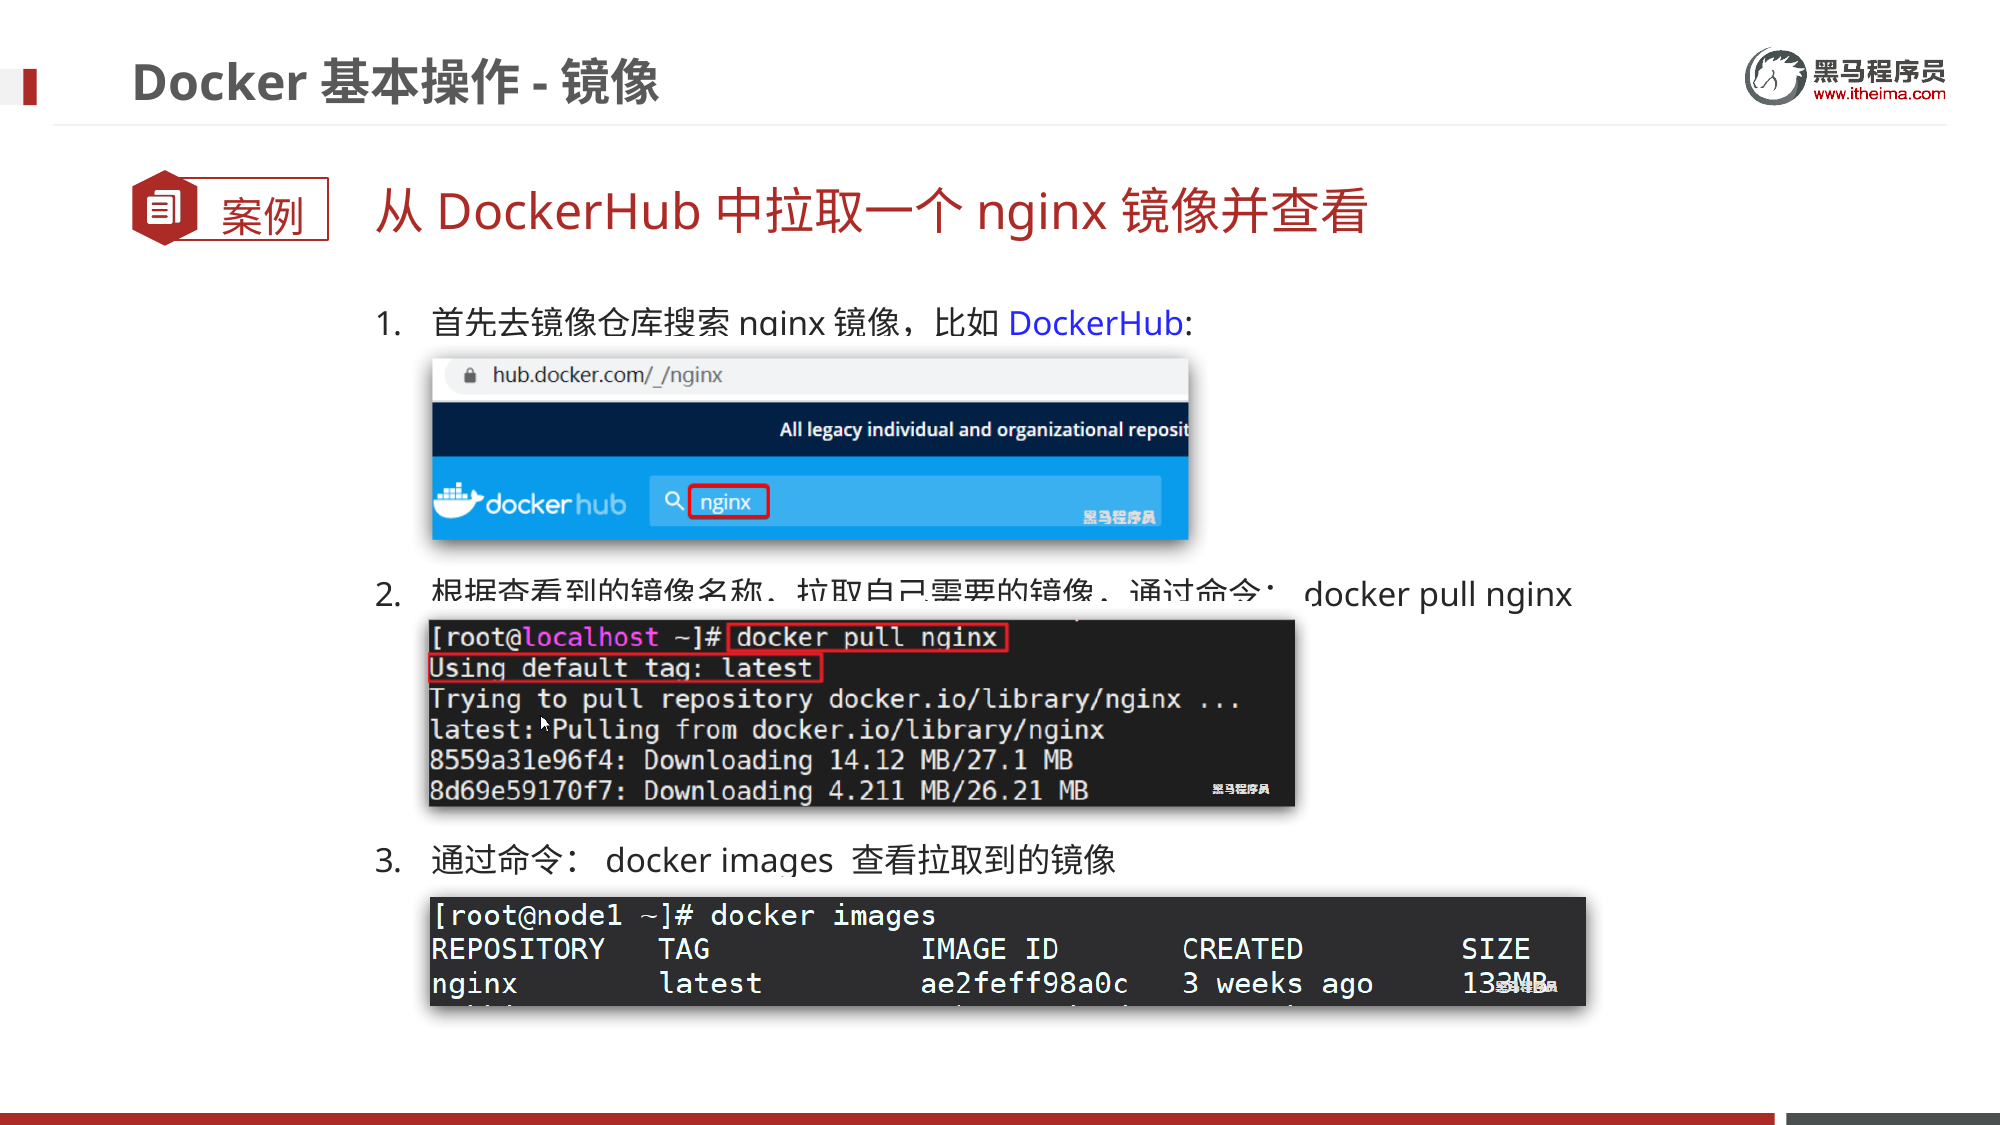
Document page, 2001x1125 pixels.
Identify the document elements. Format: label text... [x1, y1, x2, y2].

picture [410, 336, 1211, 568]
picture [410, 600, 1312, 828]
list 从DockerHub中拉取一个nginx镜像并查看 [360, 166, 1872, 252]
picture [1744, 46, 1946, 106]
picture [147, 190, 181, 224]
list 首先去镜像仓库搜索nginx镜像，比如DockerHub: 根据查看到的镜像名称，拉取自己需要的镜像，通过命令：docker pull nginx 通过命令：docker images 查看拉取到的镜像 [360, 271, 1656, 964]
title Docker基本操作-镜像 [116, 38, 1556, 124]
picture [410, 876, 1606, 1030]
